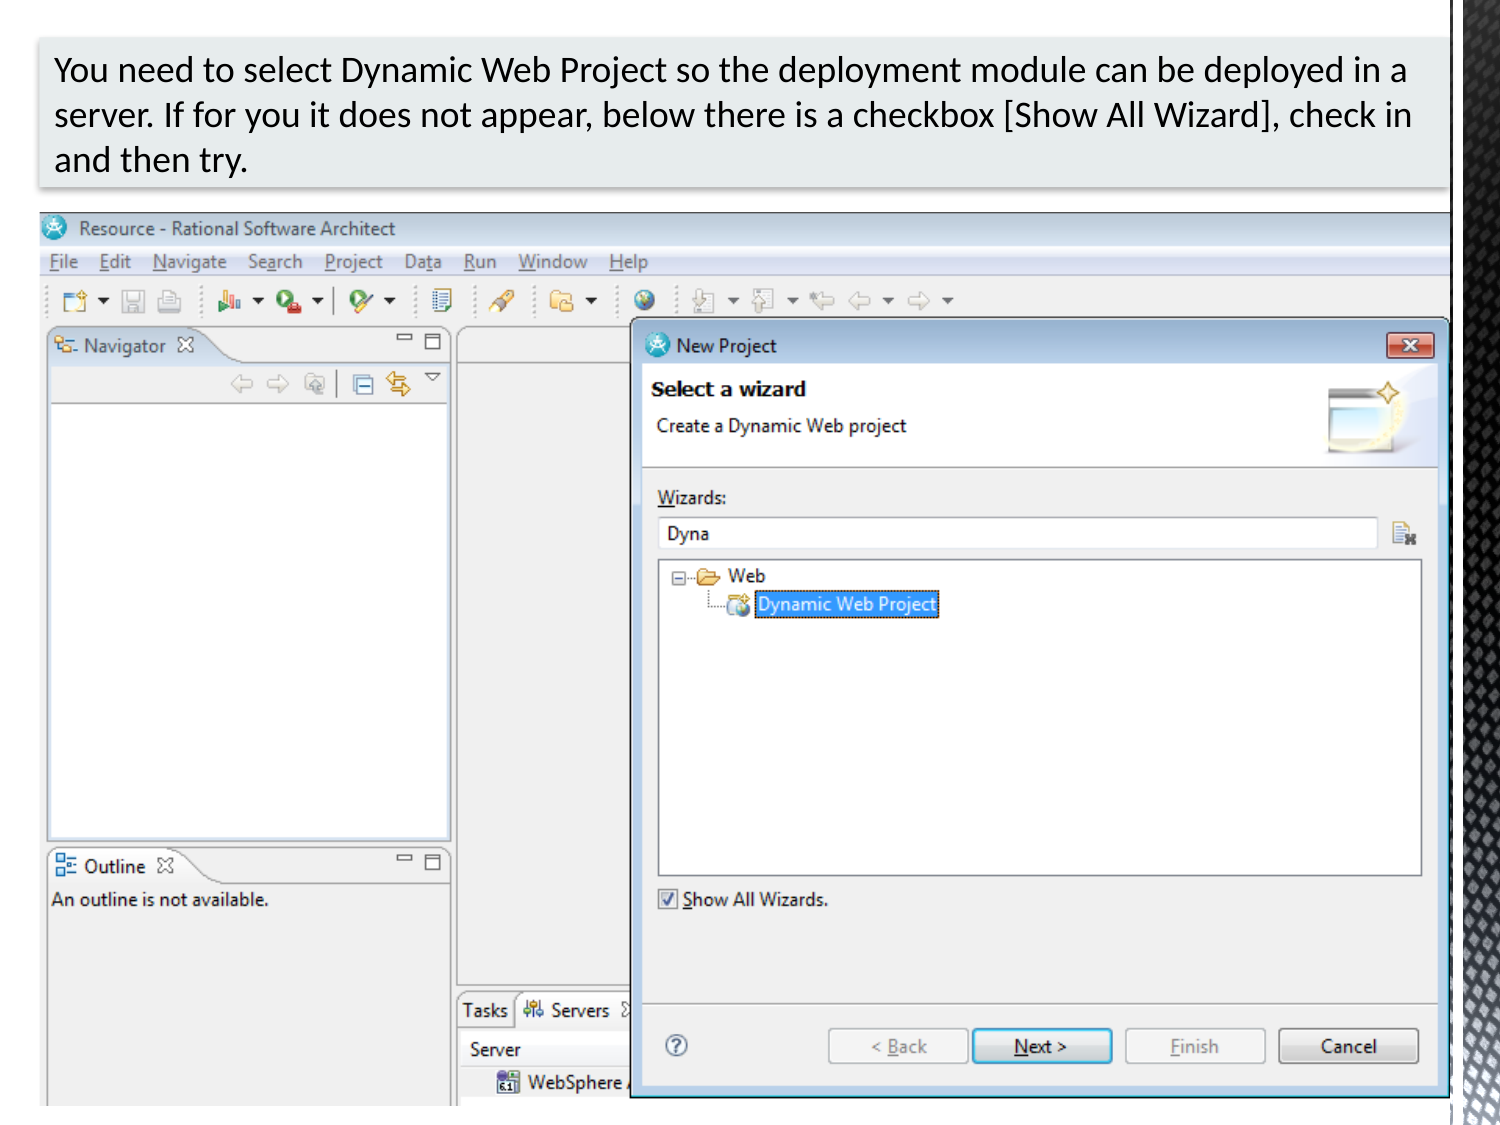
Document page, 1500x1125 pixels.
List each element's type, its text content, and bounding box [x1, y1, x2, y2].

picture [39, 0, 1500, 1125]
text_box You need to select Dynamic Web Project so the deployment module can be deployed in a server. If for you it does not appear, below there is a checkbox [Show All Wizard], check in and then try. [38, 36, 1451, 188]
